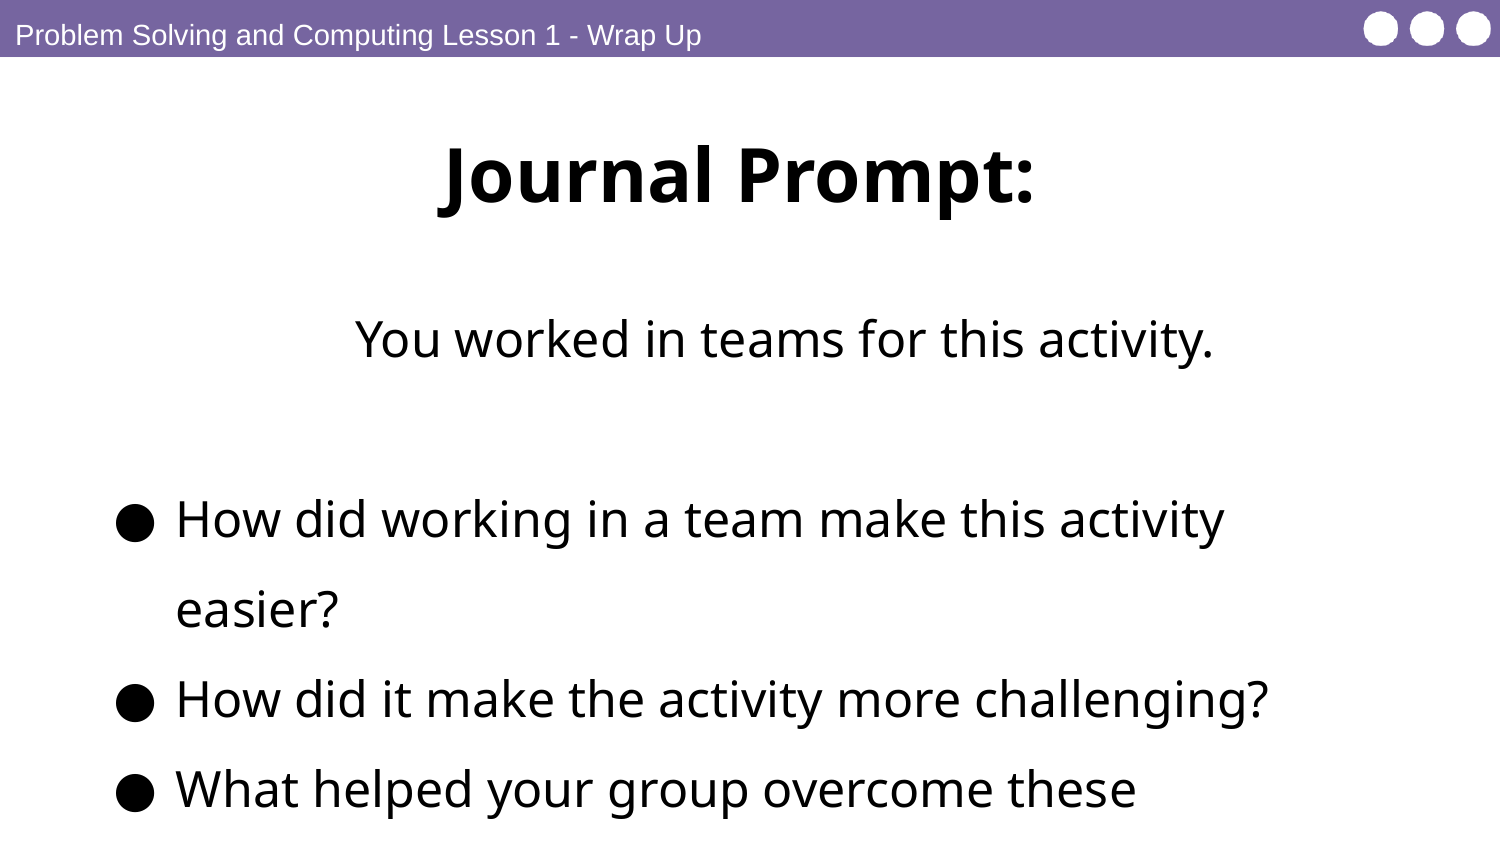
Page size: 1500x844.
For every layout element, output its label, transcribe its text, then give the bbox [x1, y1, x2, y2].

picture [0, 0, 1500, 844]
text_box Journal Prompt: You worked in teams for this activity. How did working in a team make this activity easier? How did it make the activity more challenging? What helped your group overcome these challenges? [85, 112, 1415, 806]
text_box Problem Solving and Computing Lesson 1 - Wrap Up [0, 0, 750, 58]
